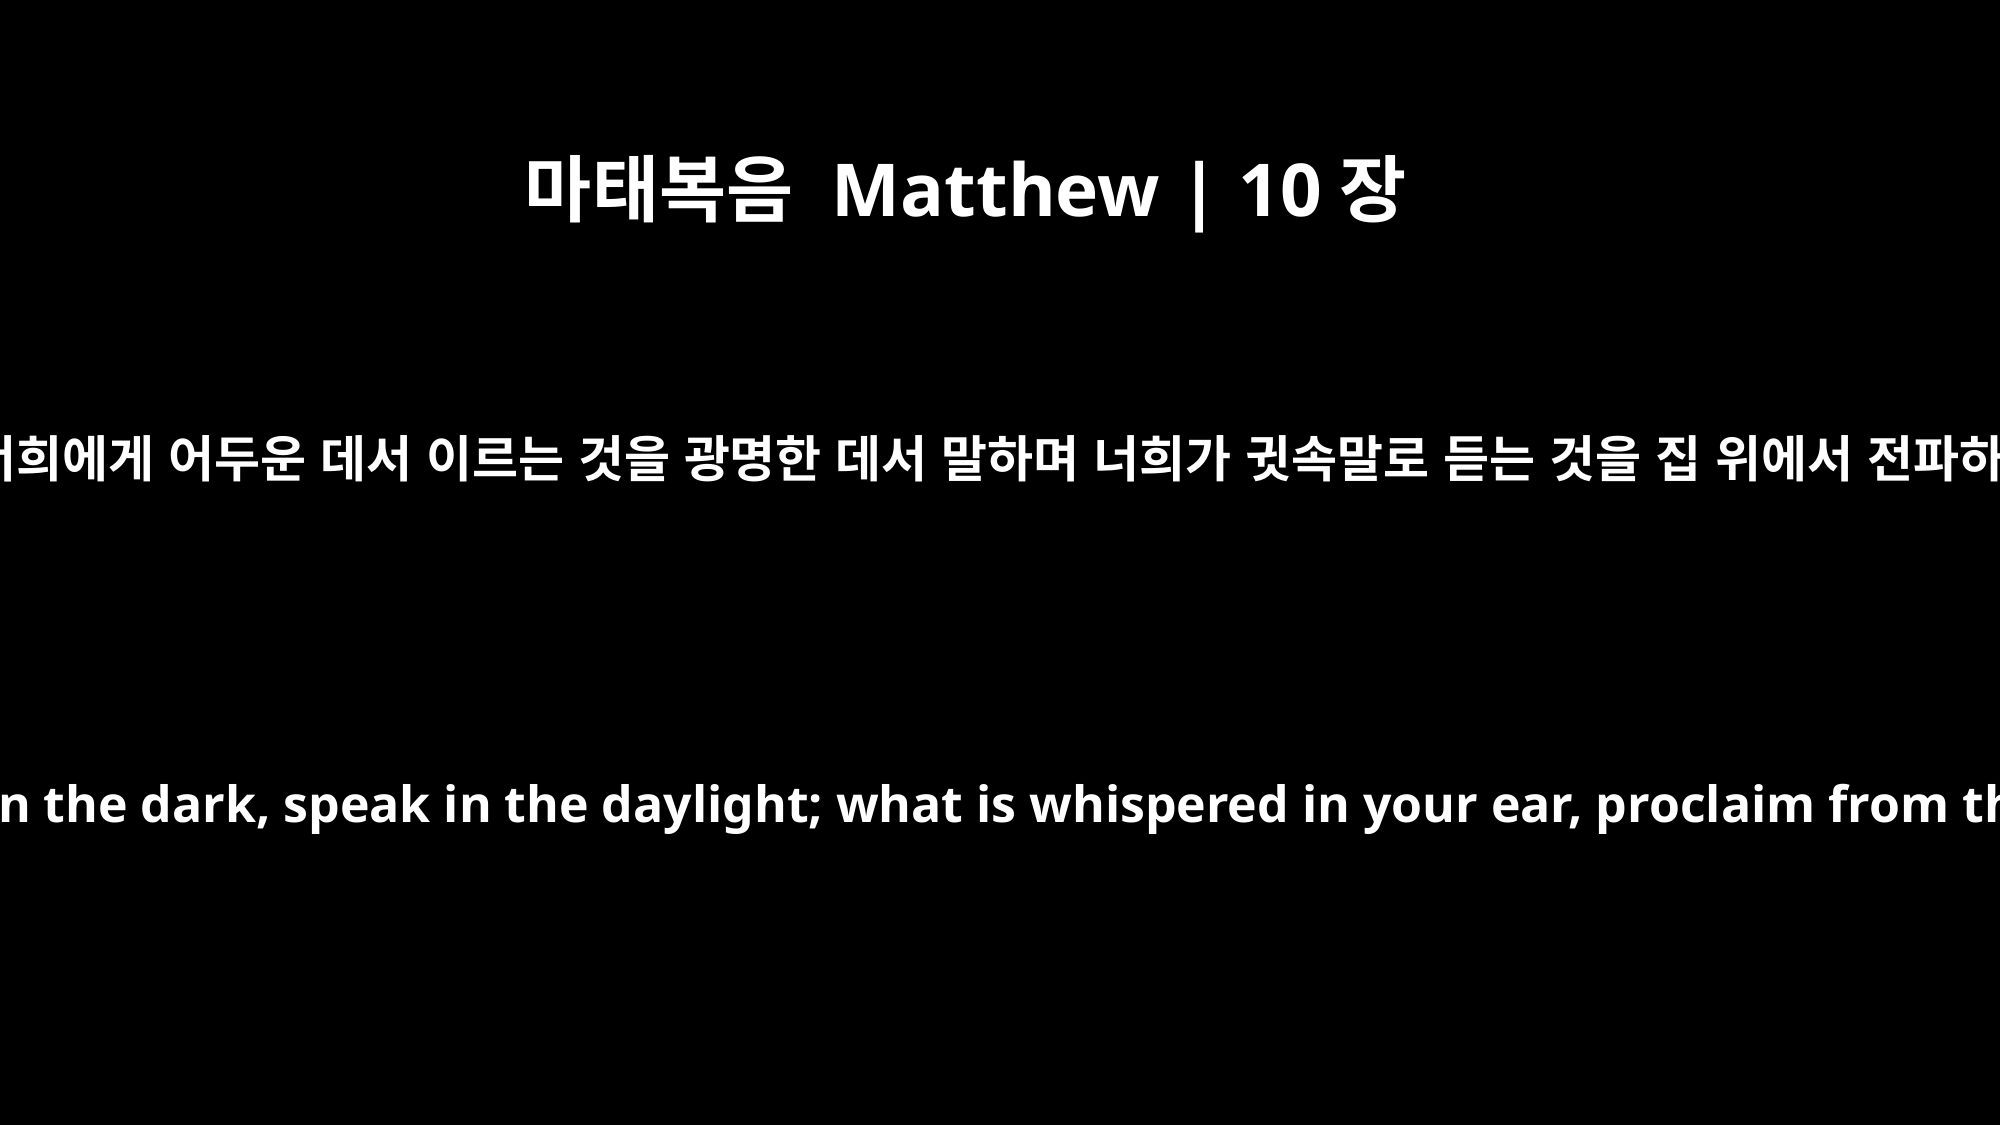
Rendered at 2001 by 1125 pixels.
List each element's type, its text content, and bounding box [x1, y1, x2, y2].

text_box What I tell you in the dark, speak in the daylight; what is whispered in your ear, proclaim from the roofs. [0, 764, 2000, 840]
text_box 마태복음 Matthew | 10장 [510, 136, 1422, 239]
text_box 27 내가 너희에게 어두운 데서 이르는 것을 광명한 데서 말하며 너희가 귓속말로 듣는 것을 집 위에서 전파하라 [0, 359, 2000, 495]
